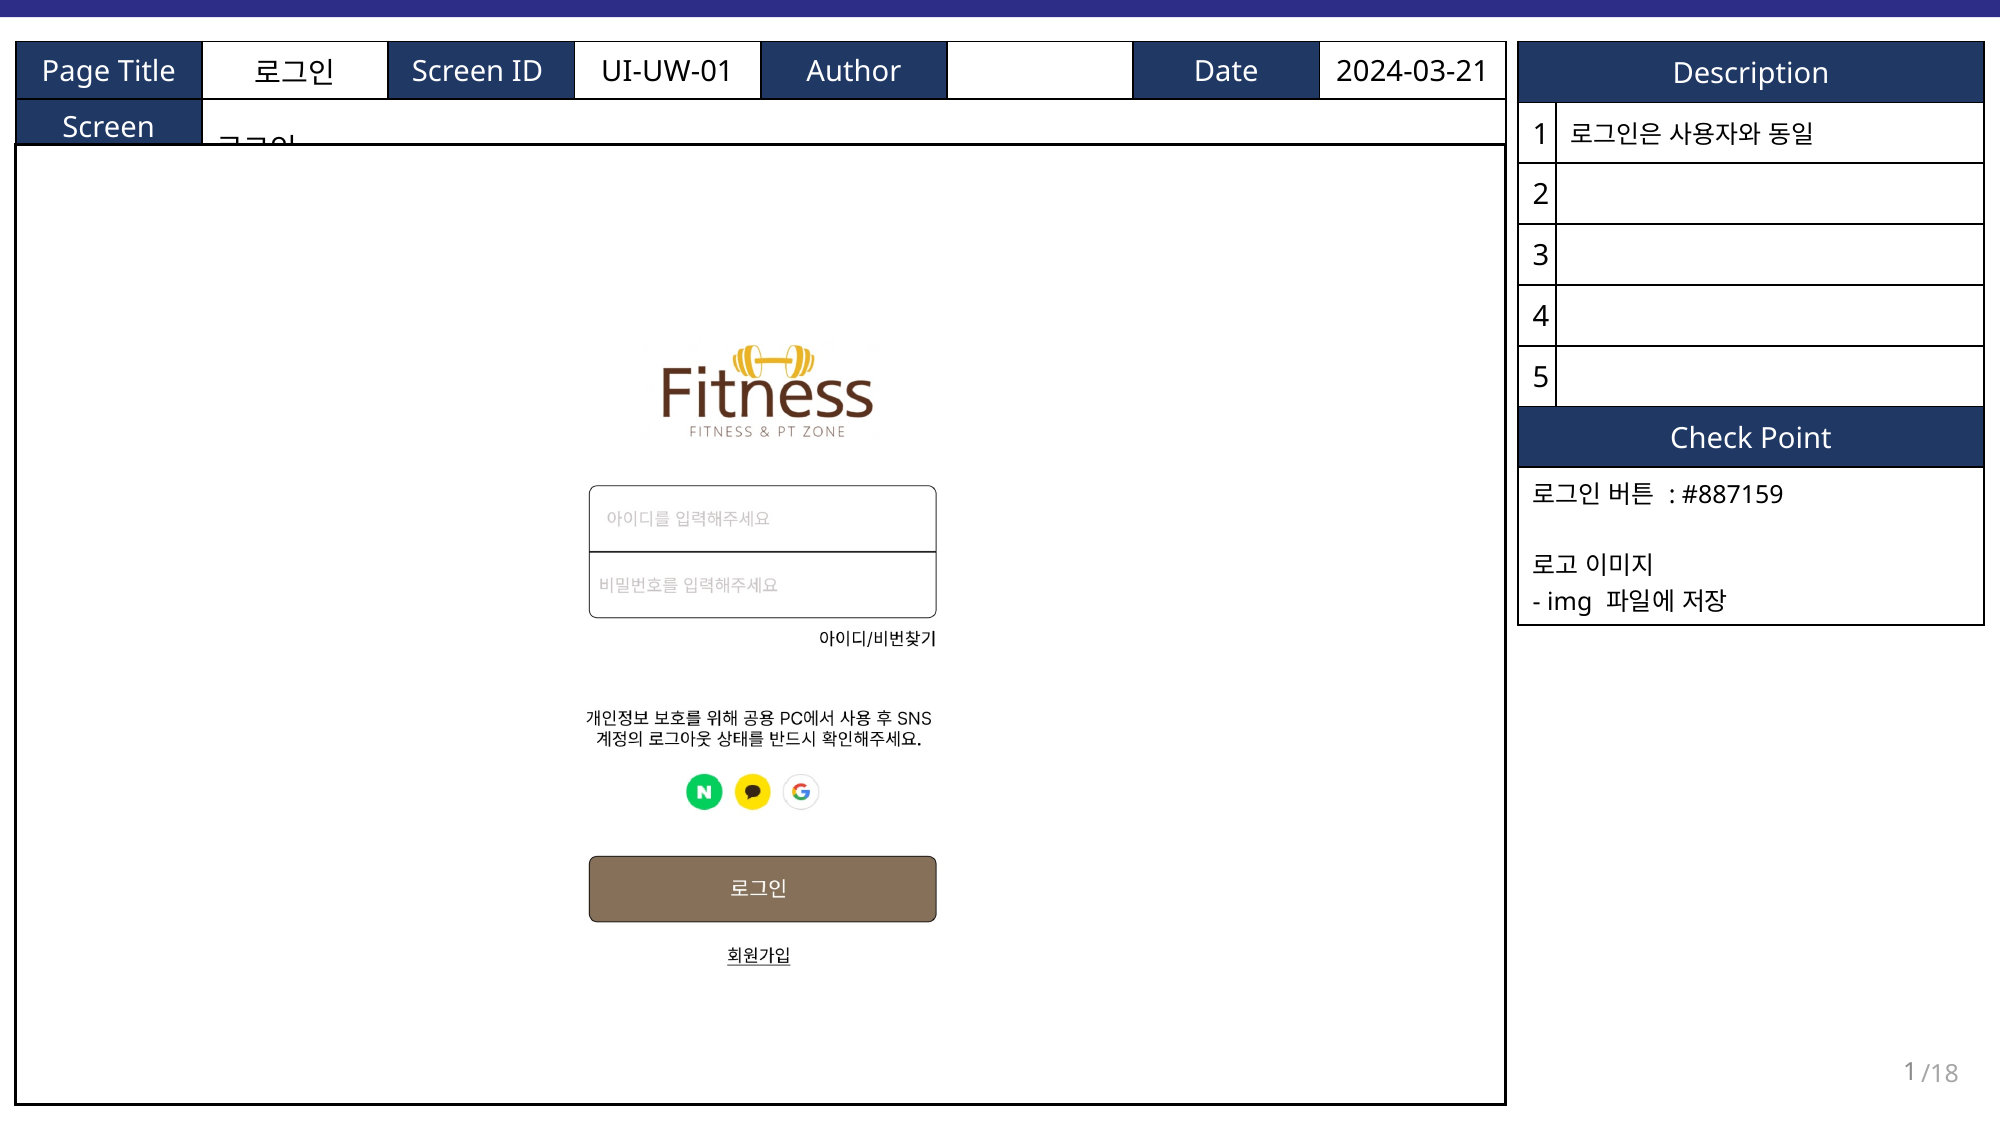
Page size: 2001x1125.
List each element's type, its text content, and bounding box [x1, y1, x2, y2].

slide_number 1 [1482, 1042, 1933, 1103]
text_box [15, 143, 1507, 1105]
table_cell 로그인 버튼 : #887159 로고 이미지 - img 파일에 저장 [1519, 468, 1983, 624]
table_cell [1557, 286, 1983, 345]
table_header 로그인 [203, 42, 387, 98]
table_header 2024-03-21 [1320, 42, 1505, 98]
table_header Author [762, 42, 946, 98]
table_header Description [1519, 42, 1983, 102]
table_header Screen ID [389, 42, 574, 98]
table_header UI-UW-01 [575, 42, 760, 98]
text_box [0, 0, 2000, 18]
table_cell [1557, 225, 1983, 284]
table_cell [1557, 347, 1983, 406]
table_cell Check Point [1519, 407, 1983, 466]
table_header [948, 42, 1132, 98]
table_cell 1 [1519, 103, 1555, 162]
table_cell 2 [1519, 164, 1555, 223]
table_cell [1557, 164, 1983, 223]
table_cell 5 [1519, 347, 1555, 406]
table_cell Screen Path [17, 100, 201, 143]
table_header Page Title [17, 42, 201, 98]
table_cell 로그인 [203, 100, 1505, 143]
table_header Date [1134, 42, 1319, 98]
table_cell 4 [1519, 286, 1555, 345]
table_cell 로그인은 사용자와 동일 [1557, 103, 1983, 162]
table_cell 3 [1519, 225, 1555, 284]
picture [128, 189, 1370, 1073]
